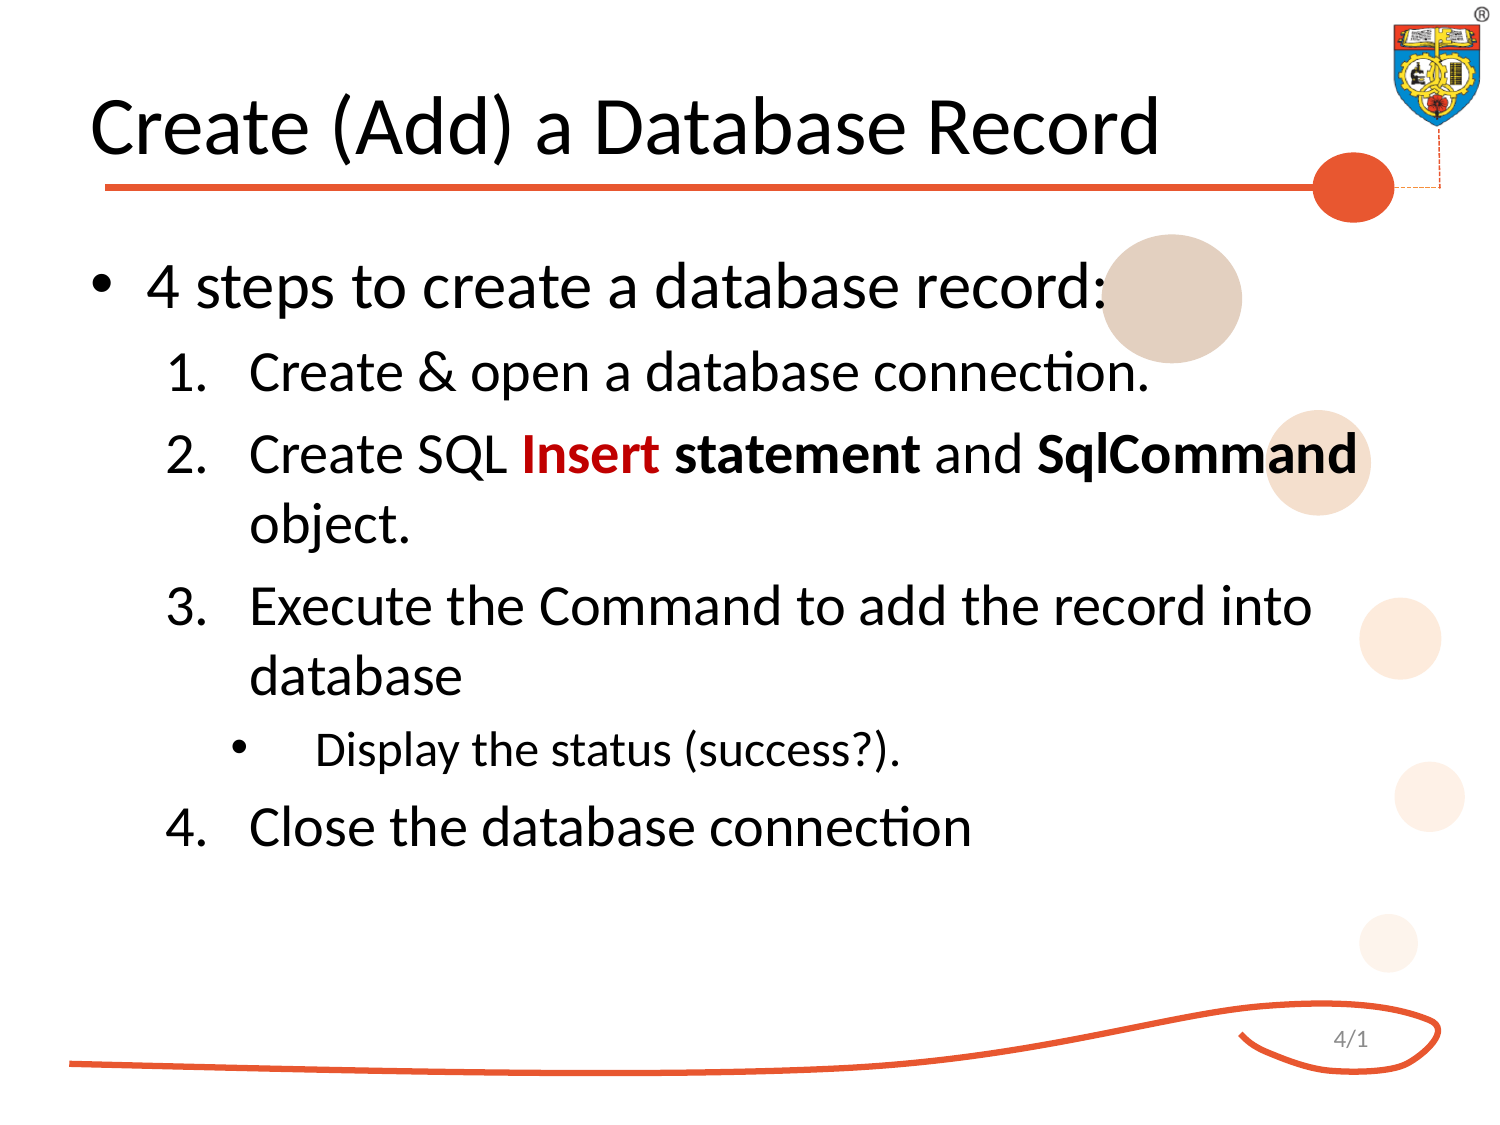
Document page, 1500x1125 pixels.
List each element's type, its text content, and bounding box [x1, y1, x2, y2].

picture [1389, 3, 1492, 129]
list 4 steps to create a database record: Create & open a database connection. Create SQL Insert statement and SqlCommand object. Execute the Command to add the record into database Display the status (success?). Close the database connection [74, 234, 1419, 973]
title Create (Add) a Database Record [74, 29, 1438, 213]
